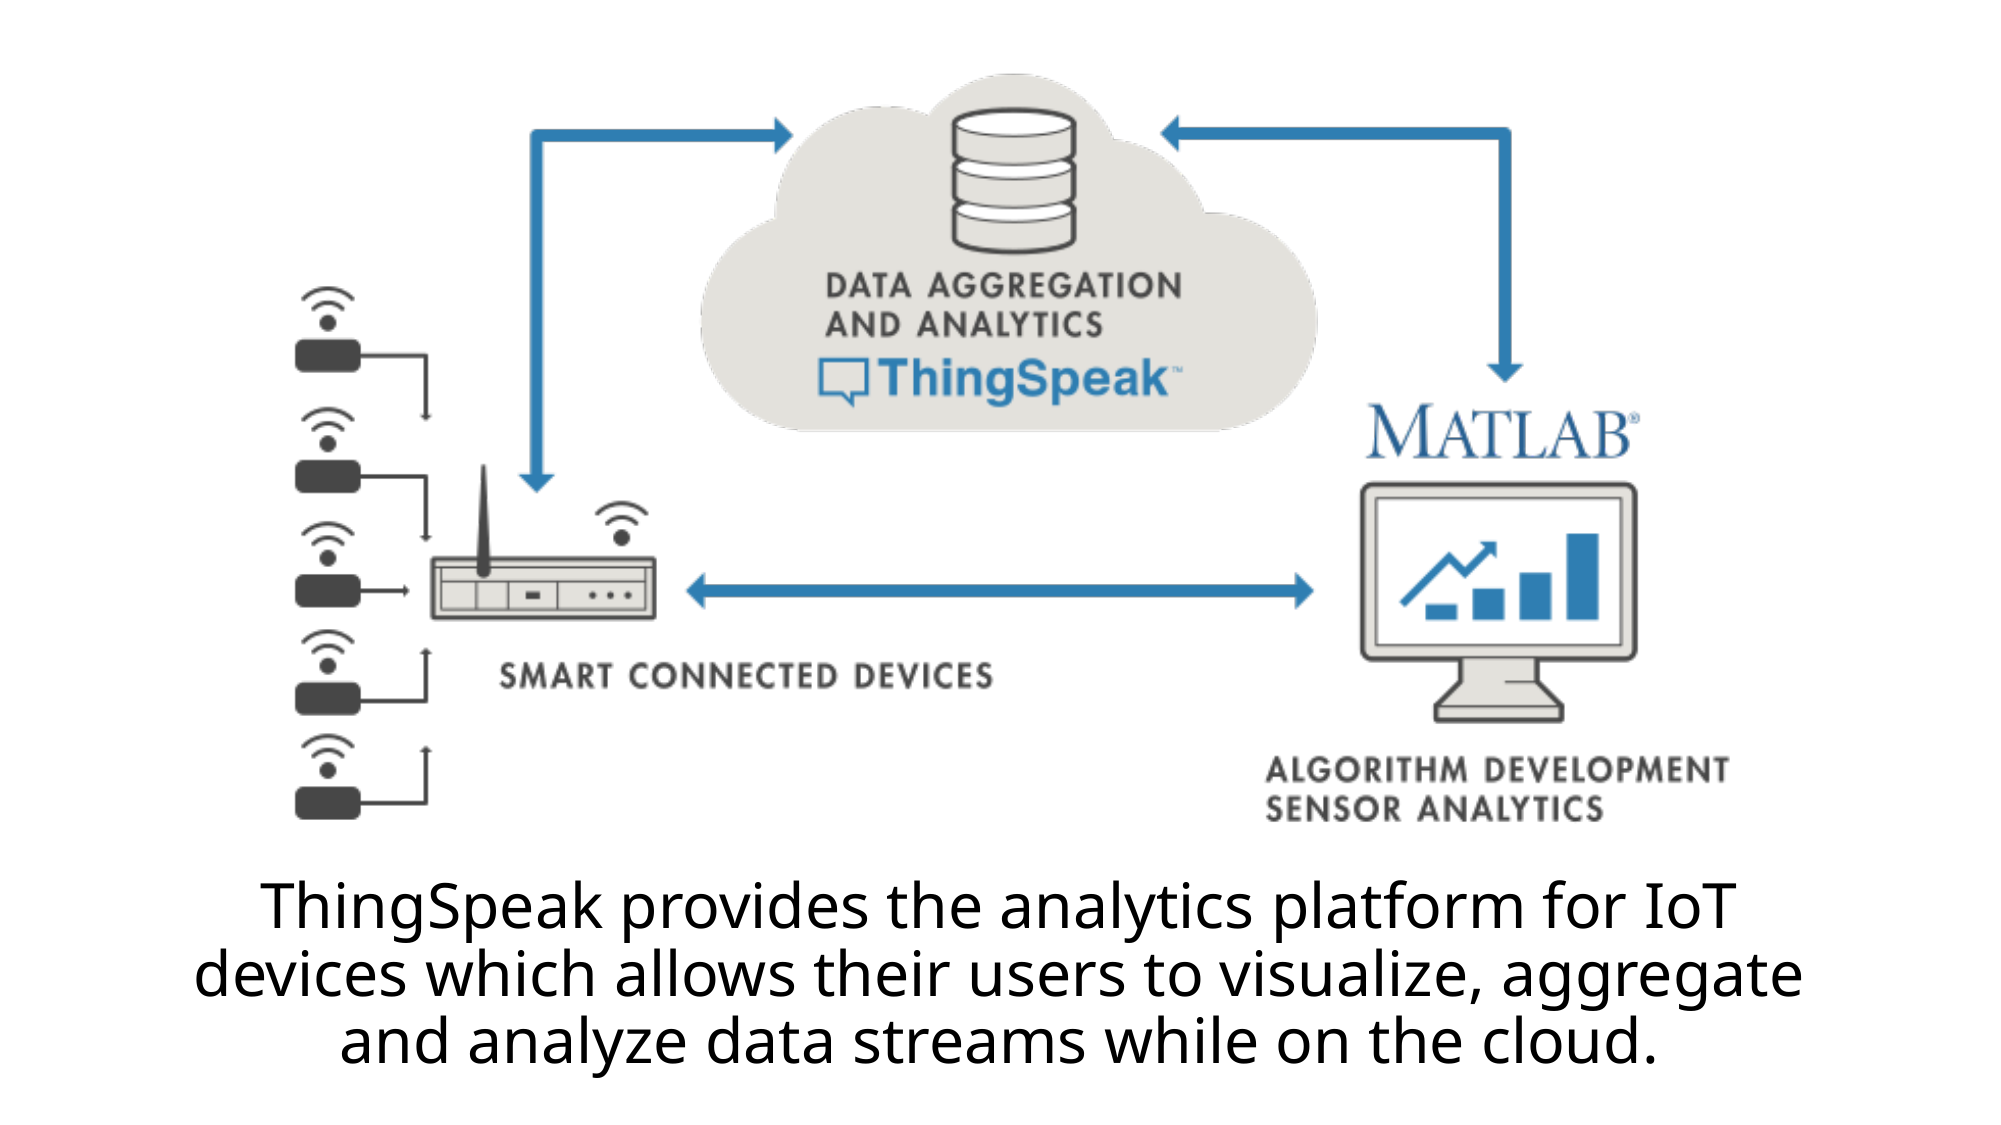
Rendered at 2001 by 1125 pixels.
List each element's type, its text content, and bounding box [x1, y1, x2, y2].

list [255, 36, 1781, 869]
title ThingSpeak provides the analytics platform for IoT devices which allows their users to visualize, aggregate and analyze data streams while on the cloud. [137, 722, 1863, 1125]
